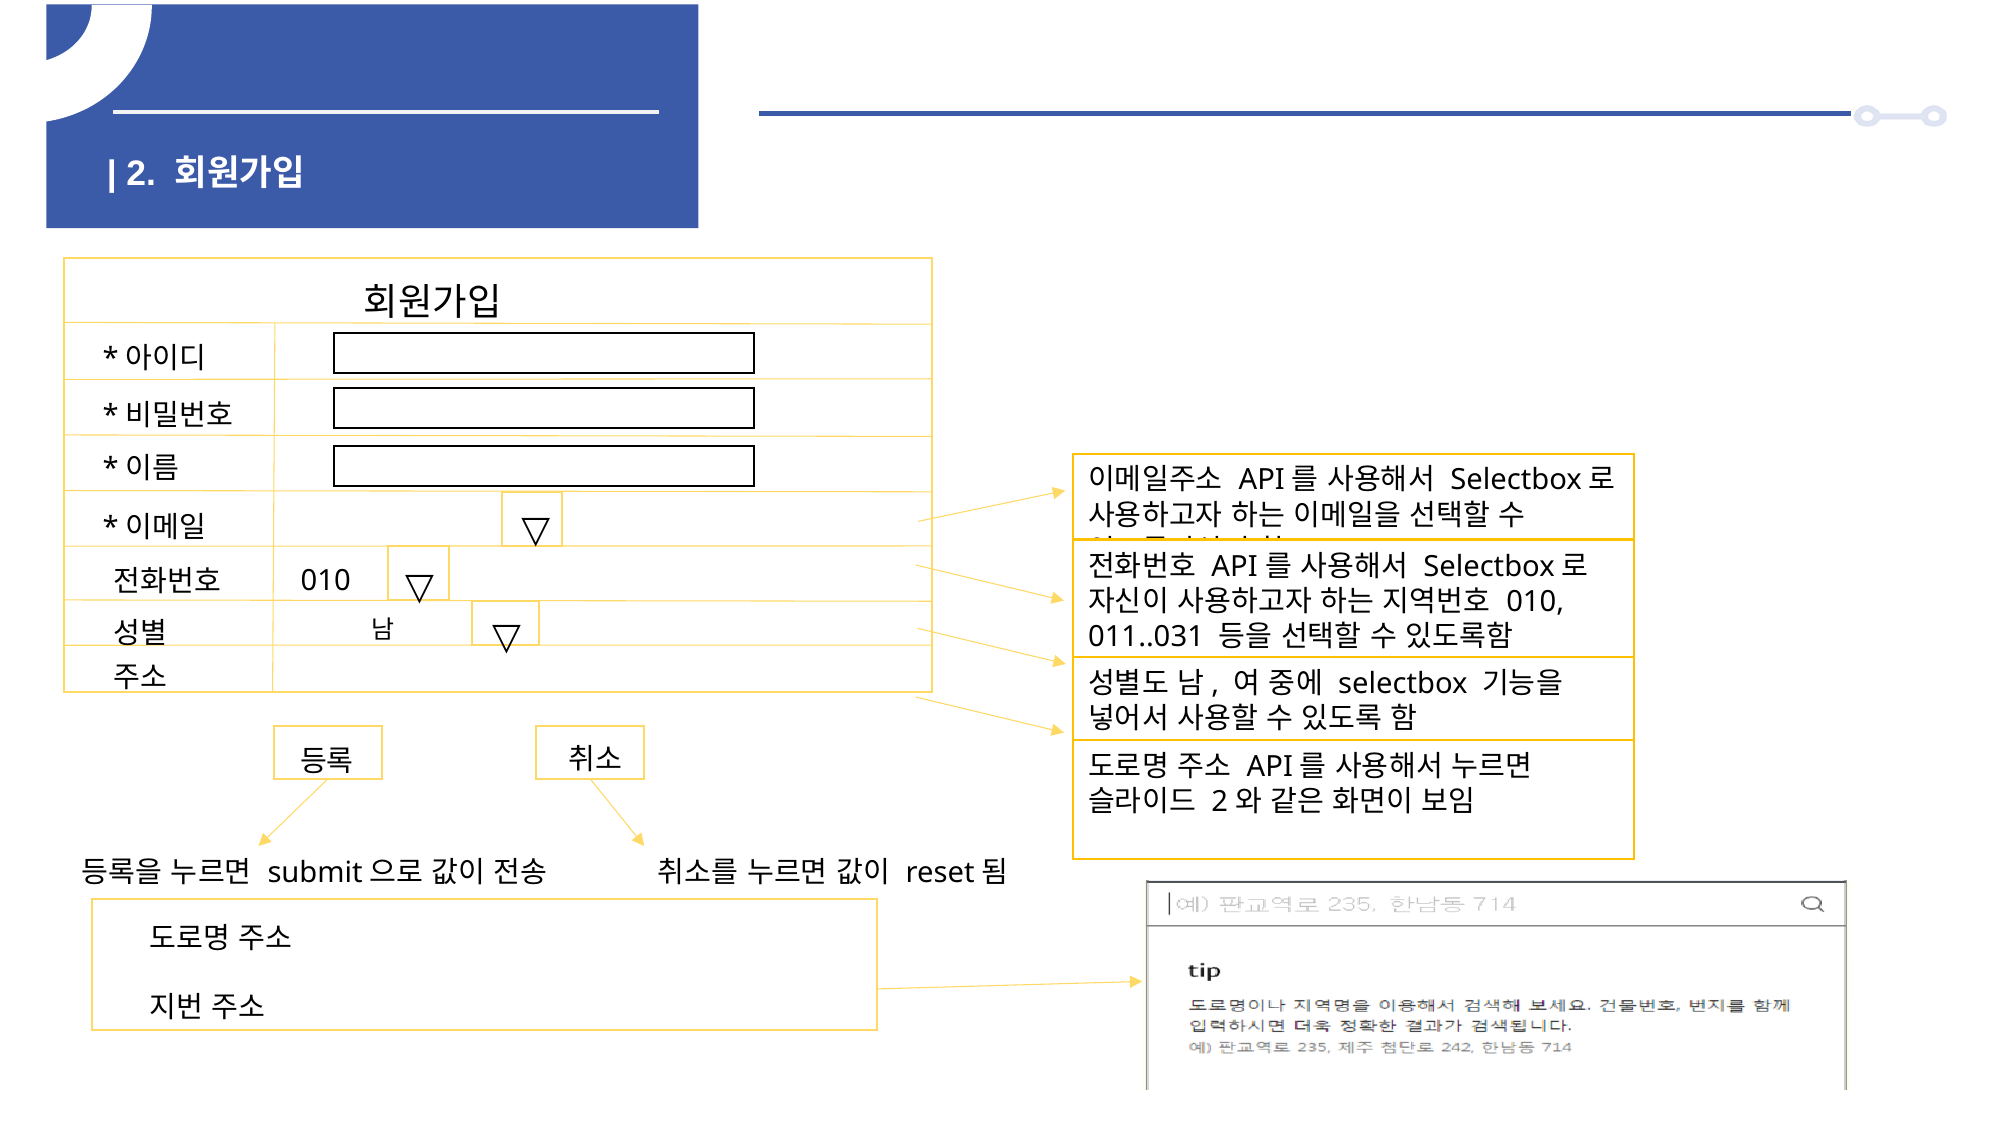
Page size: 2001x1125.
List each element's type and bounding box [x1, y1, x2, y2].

text_box [64, 258, 1635, 880]
text_box [91, 880, 1851, 1090]
text_box [0, 0, 1947, 229]
